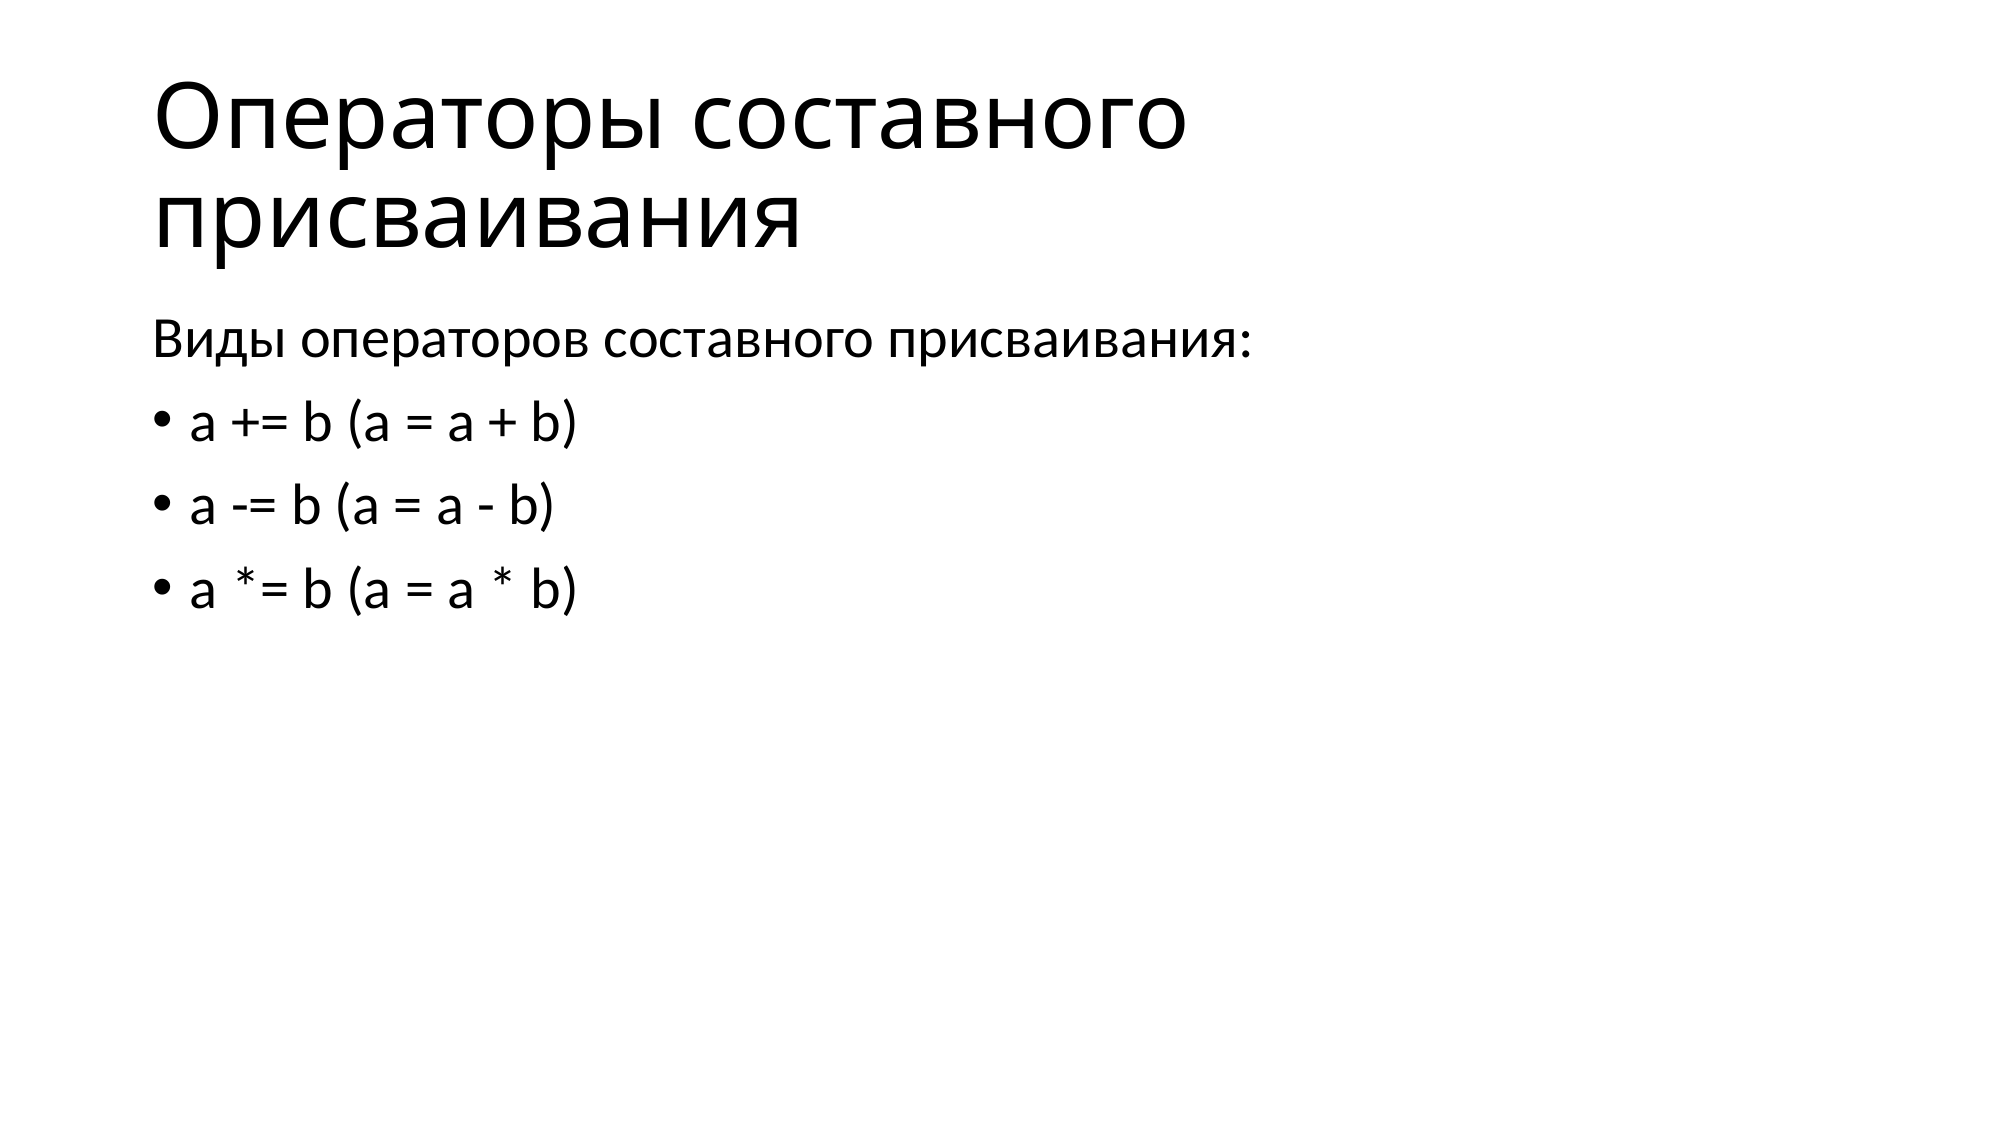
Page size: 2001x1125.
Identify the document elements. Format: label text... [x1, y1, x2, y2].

list Виды операторов составного присваивания: a += b (a = a + b) a -= b (a = a - b) a *= b (a = a * b) [137, 299, 1863, 1014]
title Операторы составного присваивания [137, 59, 1863, 278]
